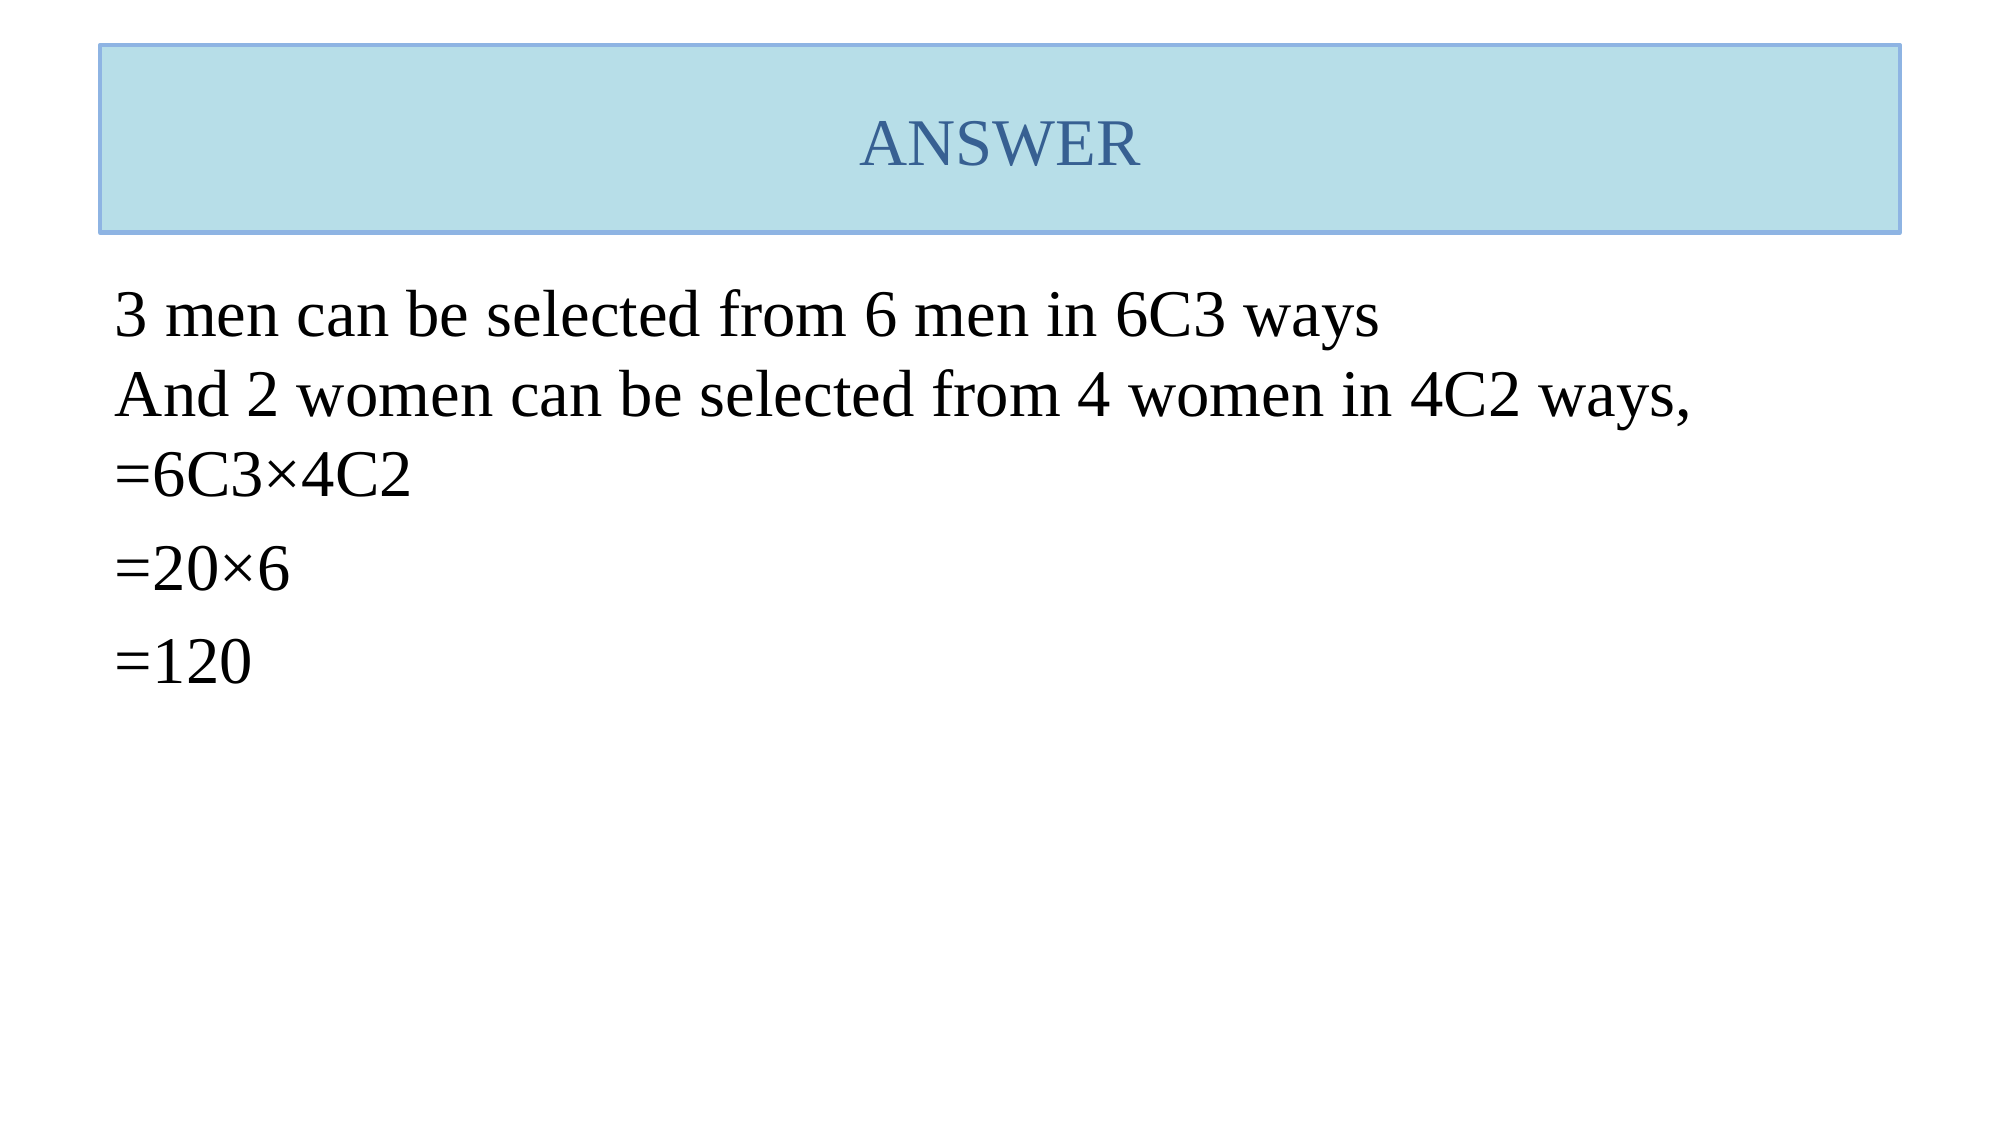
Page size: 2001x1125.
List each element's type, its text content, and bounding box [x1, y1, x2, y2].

title ANSWER [98, 43, 1902, 235]
list 3 men can be selected from 6 men in 6C3 ways And 2 women can be selected from 4 women in 4C2 ways, =6C3×4C2 =20×6 =120 [99, 262, 1900, 1005]
